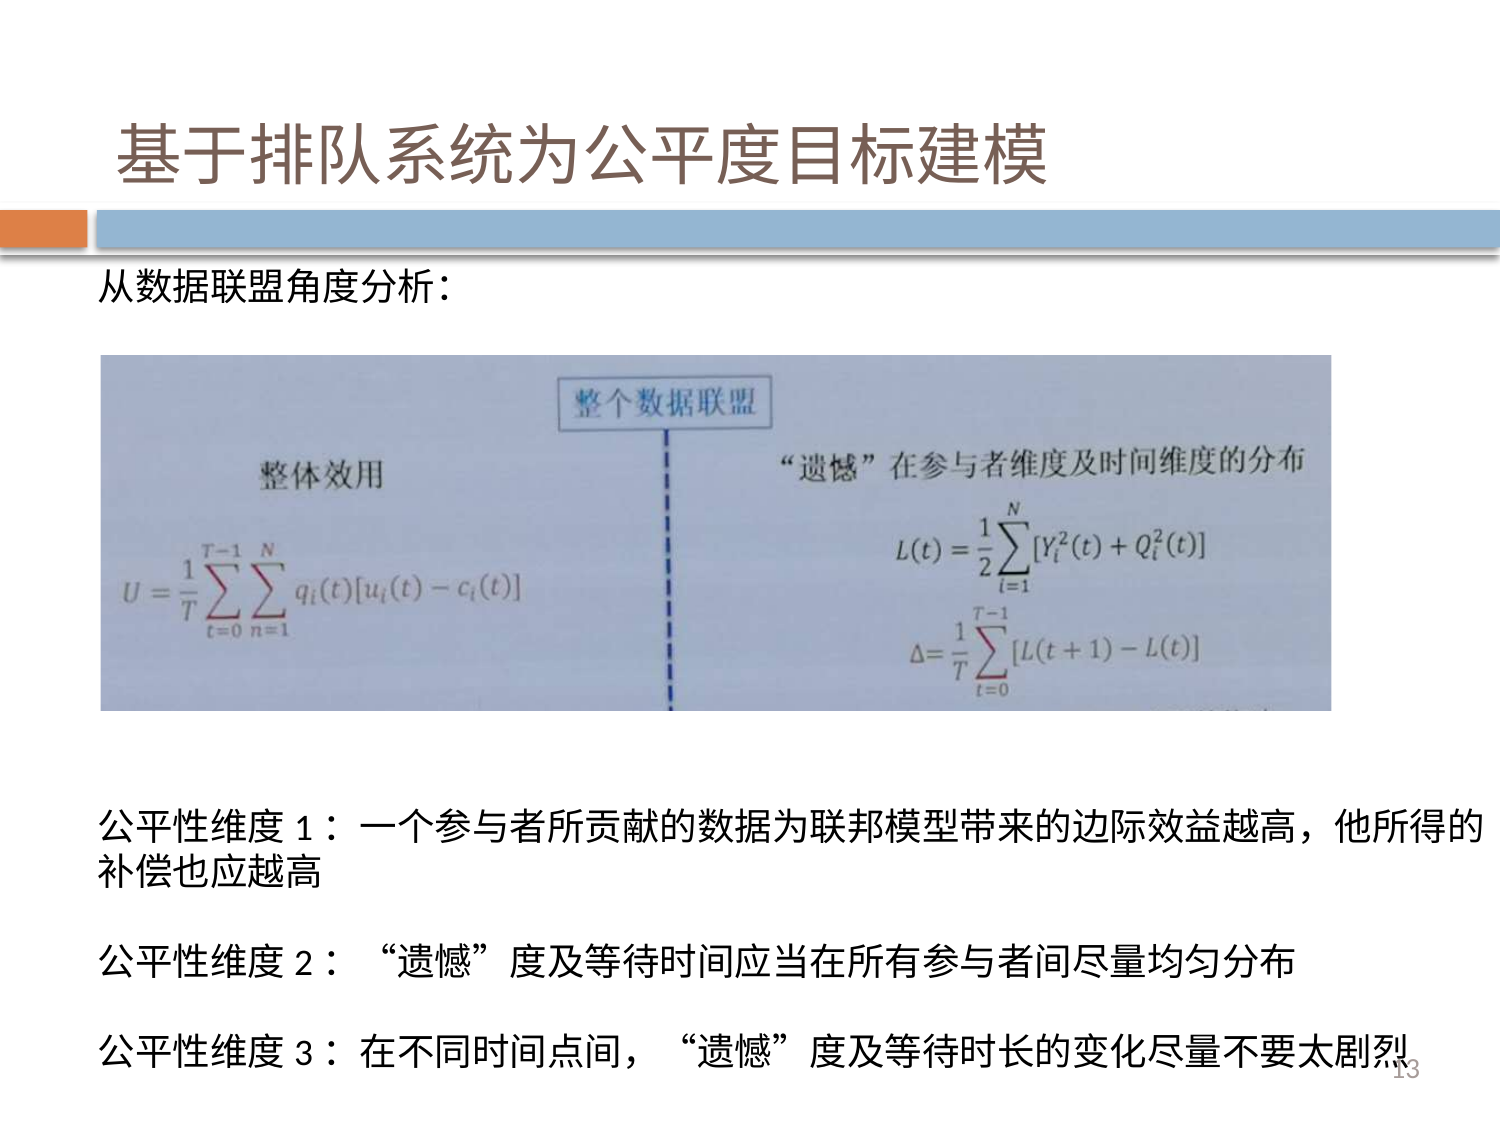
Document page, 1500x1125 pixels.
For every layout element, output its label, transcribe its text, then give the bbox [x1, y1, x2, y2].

slide_number 13 [1316, 1081, 1436, 1087]
title 基于排队系统为公平度目标建模 [100, 37, 1438, 200]
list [100, 355, 1332, 711]
text_box 从数据联盟角度分析： 公平性维度1：一个参与者所贡献的数据为联邦模型带来的边际效益越高，他所得的 补偿也应越高 公平性维度2：“遗憾”度及等待时间应当在所有参与者间尽量均匀分布 公平性维度3：在不同时间点间，“遗憾”度及等待时长的变化尽量不要太剧烈 [82, 255, 1500, 1081]
